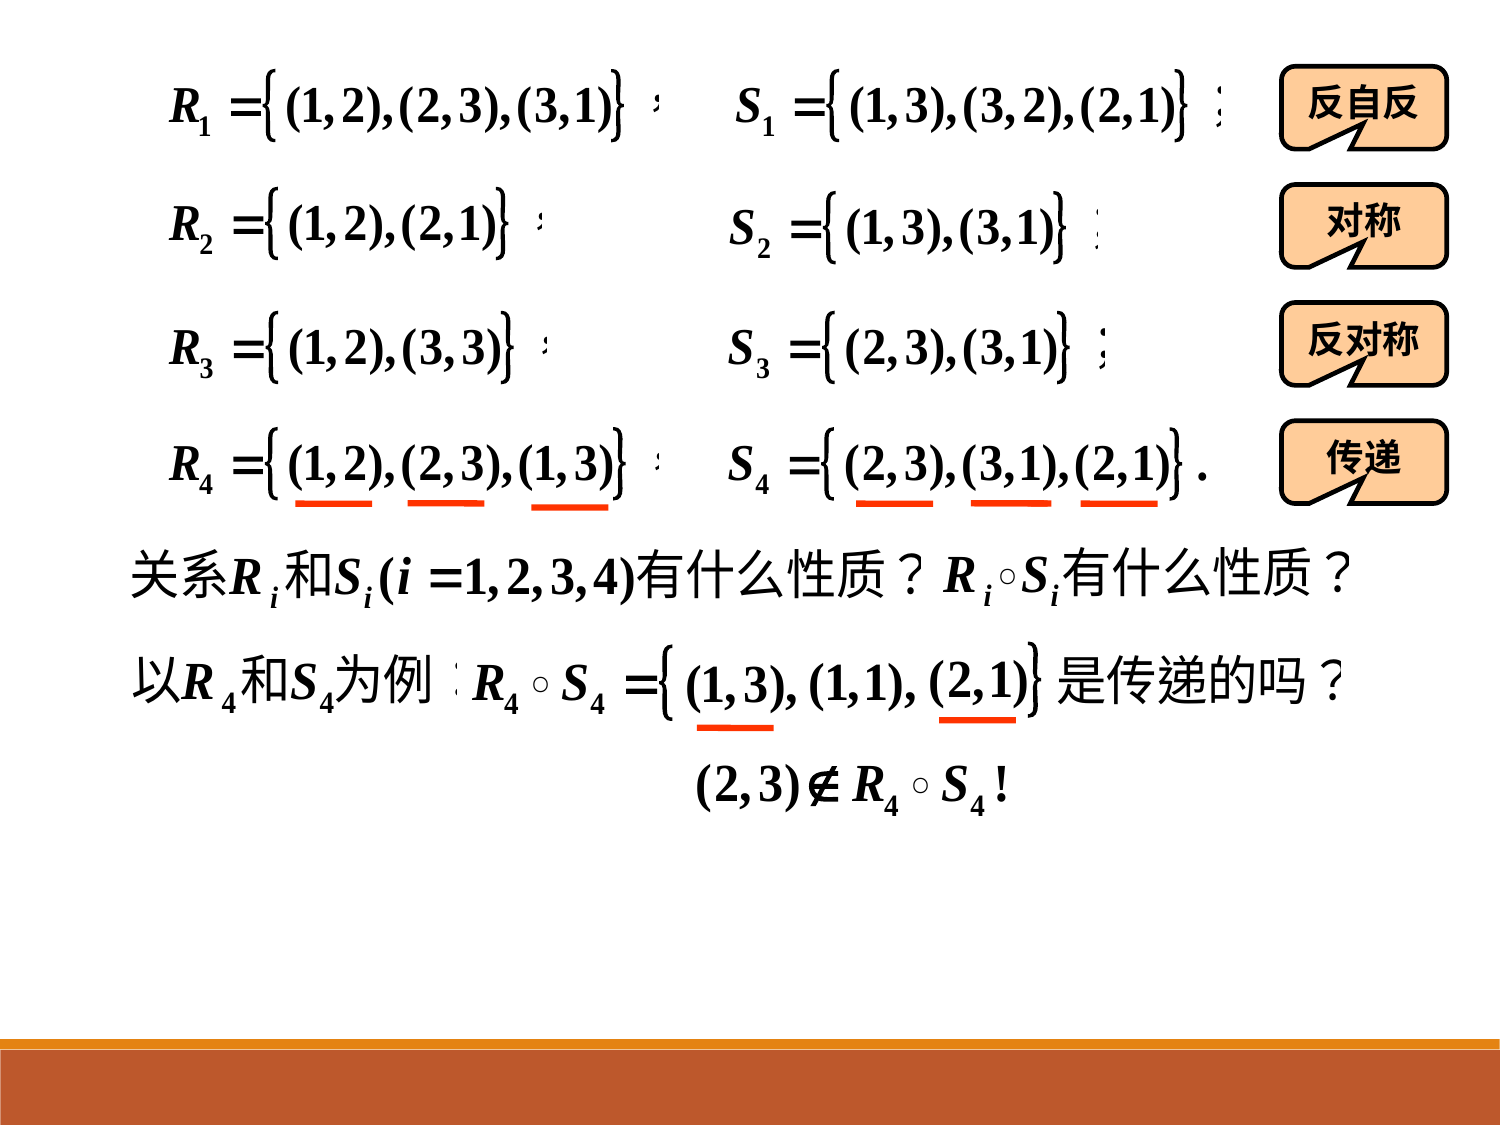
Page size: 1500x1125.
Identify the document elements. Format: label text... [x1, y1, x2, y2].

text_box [129, 645, 458, 727]
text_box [158, 66, 660, 154]
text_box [462, 641, 715, 733]
text_box 传递 [1281, 420, 1447, 504]
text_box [932, 538, 1349, 620]
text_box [718, 188, 1098, 276]
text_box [717, 308, 1105, 396]
text_box 反对称 [1281, 302, 1447, 386]
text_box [158, 424, 659, 512]
text_box 反自反 [1281, 66, 1447, 150]
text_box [802, 651, 925, 724]
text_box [123, 540, 922, 622]
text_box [158, 308, 547, 396]
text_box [678, 653, 800, 726]
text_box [717, 424, 1218, 512]
text_box 对称 [1281, 184, 1447, 268]
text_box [158, 184, 542, 272]
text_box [724, 66, 1221, 154]
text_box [688, 747, 1018, 829]
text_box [922, 638, 1058, 729]
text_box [1067, 646, 1342, 719]
